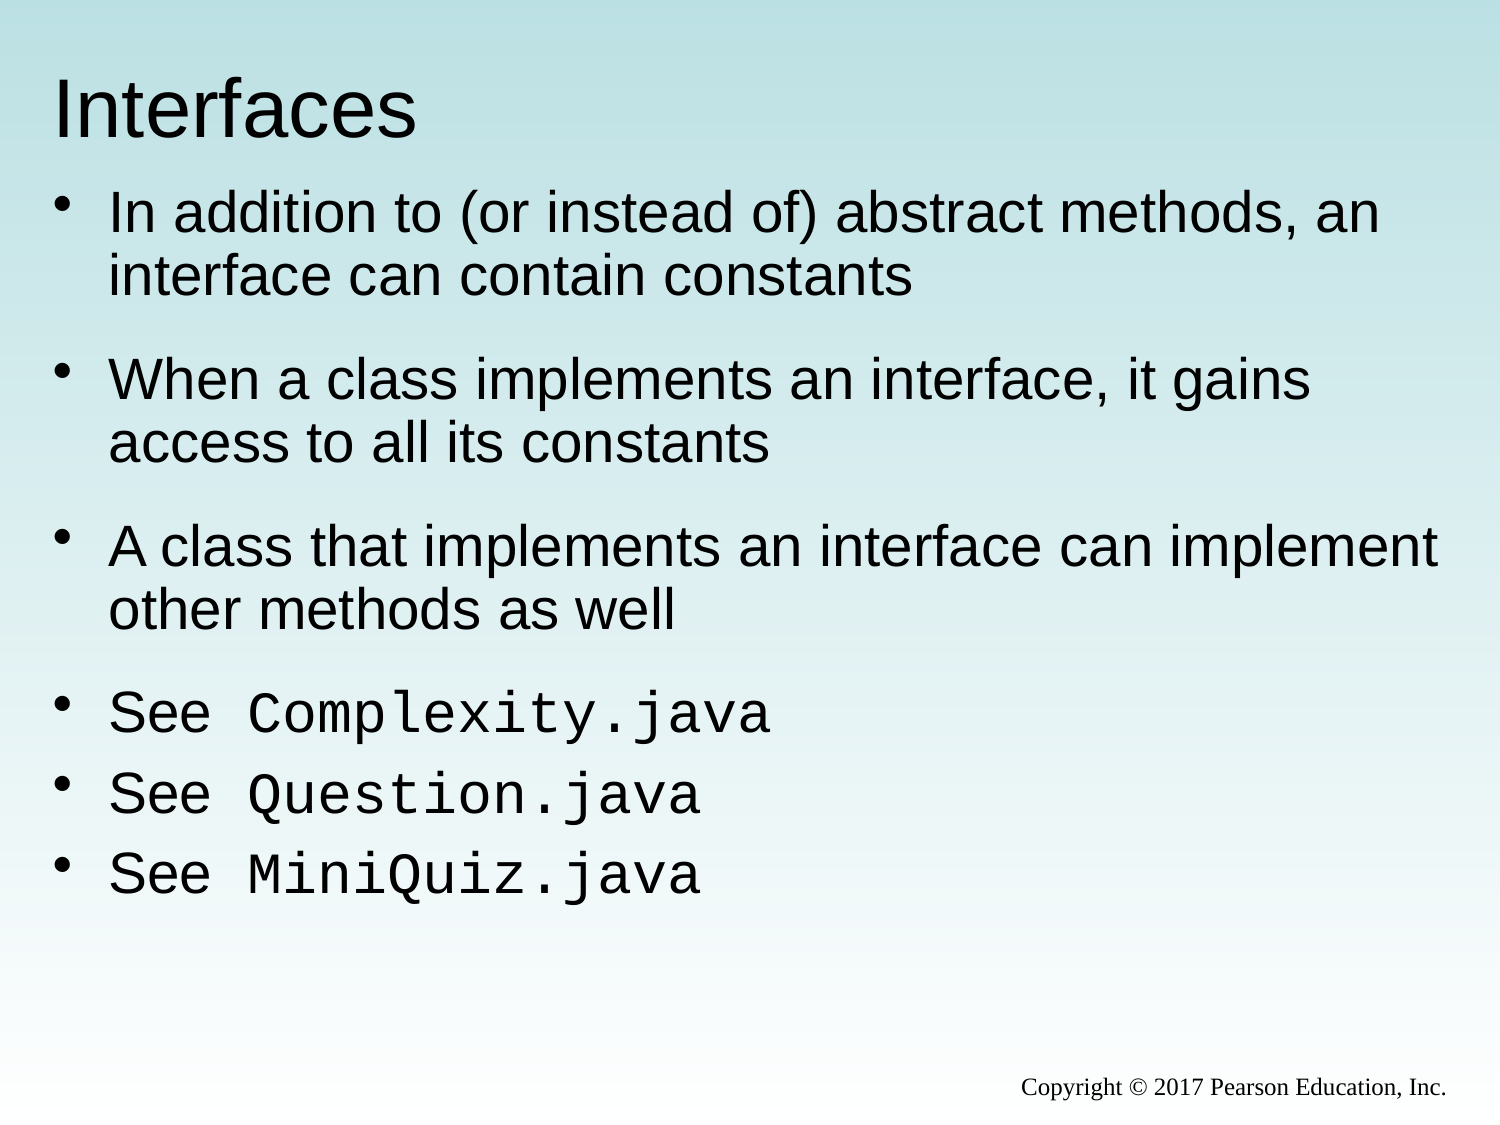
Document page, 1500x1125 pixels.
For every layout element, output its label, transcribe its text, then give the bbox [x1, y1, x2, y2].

footer Copyright © 2017 Pearson Education, Inc. [549, 1062, 1463, 1114]
list In addition to (or instead of) abstract methods, an interface can contain constants When a class implements an interface, it gains access to all its constants A class that implements an interface can implement other methods as well See Complexity.java See Question.java See MiniQuiz.java [37, 174, 1475, 1025]
title Interfaces [37, 45, 1463, 163]
